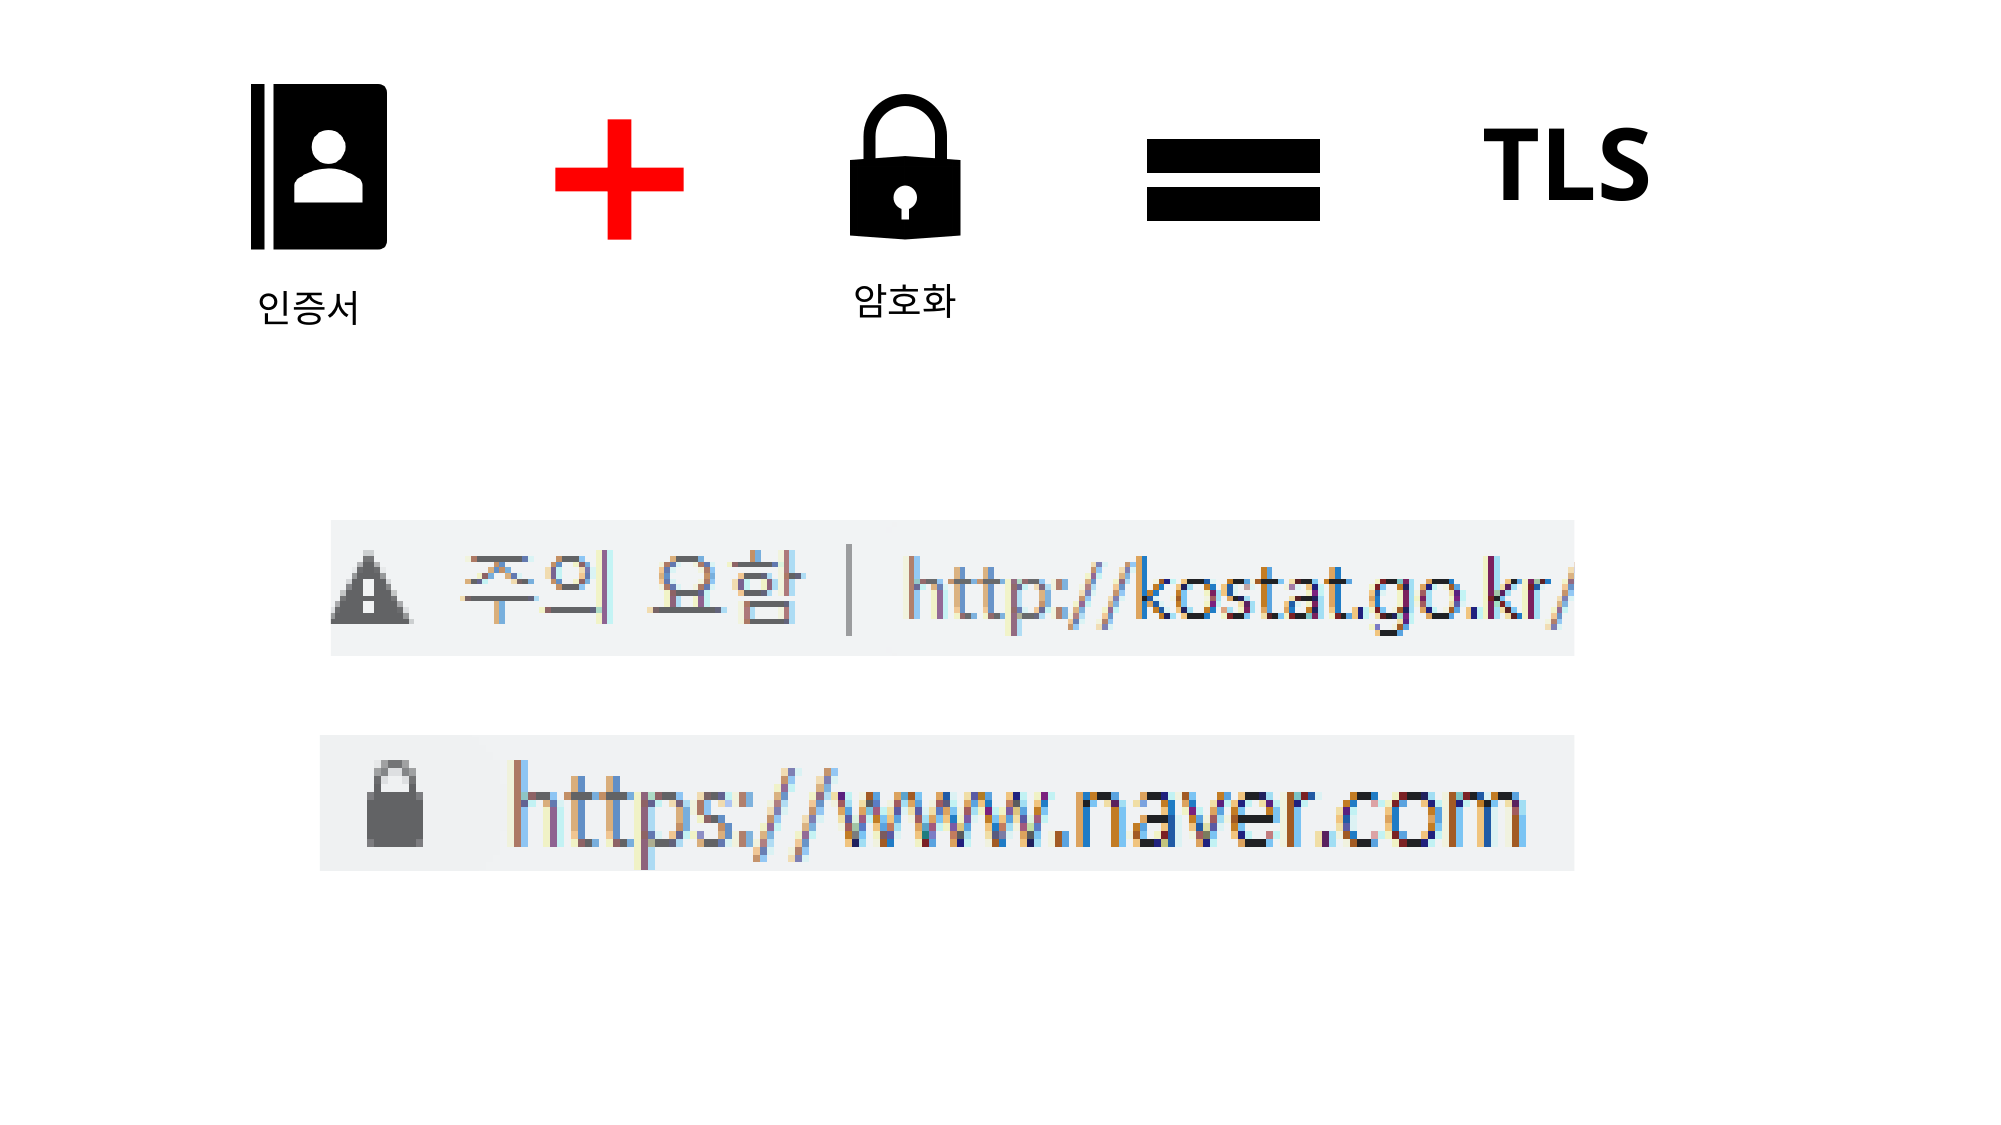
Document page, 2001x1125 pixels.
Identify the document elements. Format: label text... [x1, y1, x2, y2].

text_box [554, 118, 685, 241]
picture [213, 59, 427, 274]
title TLS [1467, 59, 1682, 278]
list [330, 520, 1575, 656]
picture [810, 71, 1000, 262]
text_box [1147, 139, 1320, 173]
text_box 암호화 [813, 270, 997, 331]
picture [319, 735, 1575, 871]
text_box [1147, 187, 1320, 221]
text_box 인증서 [243, 277, 427, 337]
